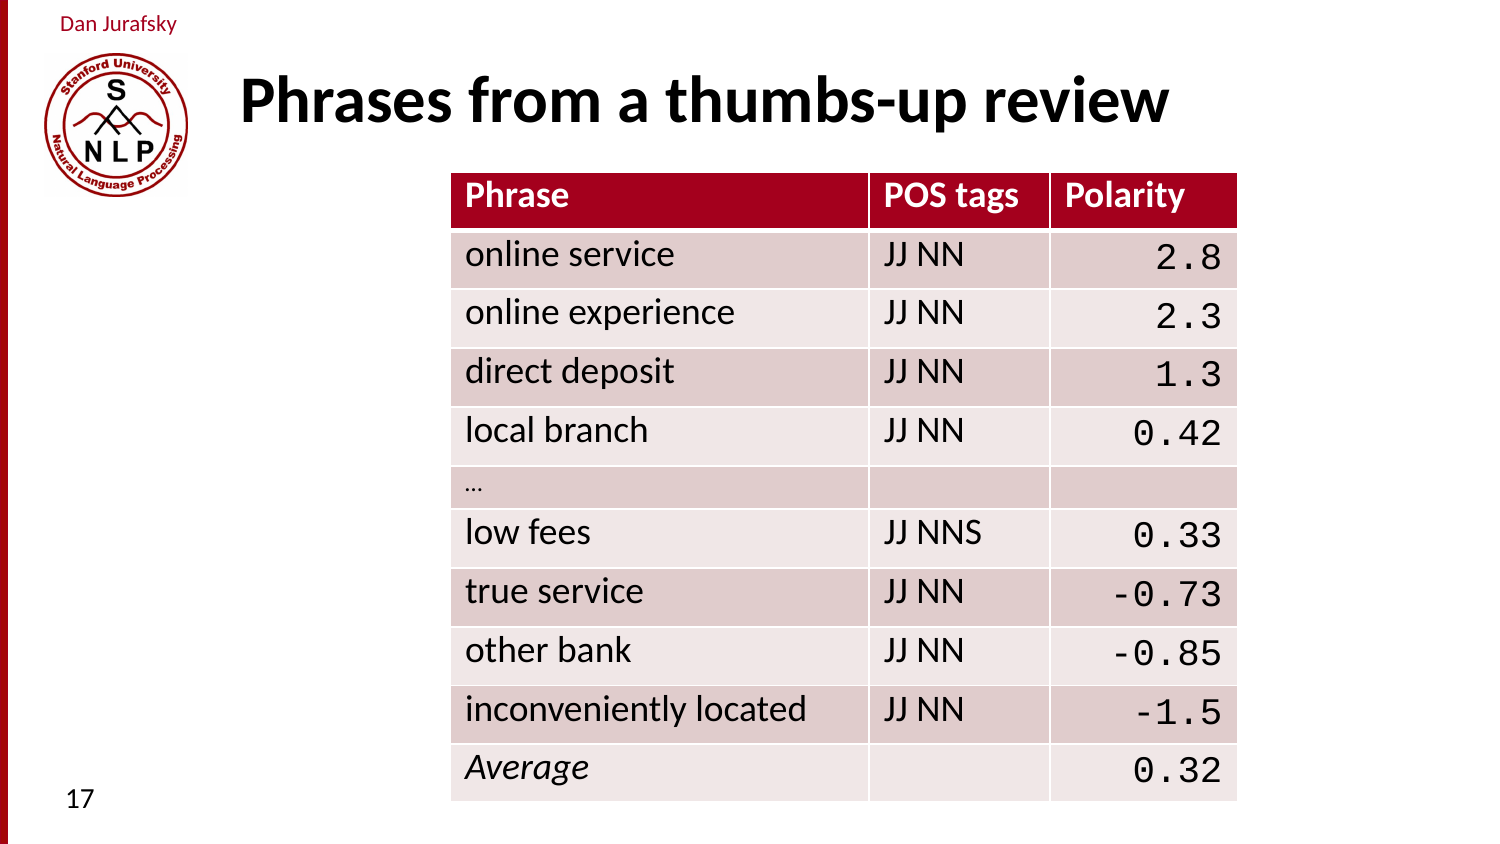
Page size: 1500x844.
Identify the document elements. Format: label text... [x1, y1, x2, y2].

table_cell JJ NN [870, 569, 1049, 626]
table_cell -1.5 [1051, 686, 1237, 743]
table_cell 0.32 [1051, 745, 1237, 801]
table_cell online experience [451, 290, 868, 347]
slide_number 17 [49, 771, 376, 829]
table_cell other bank [451, 628, 868, 685]
table_cell JJ NN [870, 349, 1049, 406]
table_cell -0.73 [1051, 569, 1237, 626]
table_cell [1051, 467, 1237, 508]
title Phrases from a thumbs-up review [225, 21, 1450, 144]
table_header POS tags [870, 173, 1049, 228]
table_cell JJ NNS [870, 510, 1049, 567]
table_cell Average [451, 745, 868, 801]
table_cell … [451, 467, 868, 508]
table_cell low fees [451, 510, 868, 567]
table_cell true service [451, 569, 868, 626]
table_cell 1.3 [1051, 349, 1237, 406]
table_cell JJ NN [870, 628, 1049, 685]
table_cell local branch [451, 408, 868, 465]
picture [44, 53, 188, 197]
table_cell JJ NN [870, 686, 1049, 743]
table_cell JJ NN [870, 233, 1049, 288]
table_cell 0.42 [1051, 408, 1237, 465]
table_cell direct deposit [451, 349, 868, 406]
table_cell 0.33 [1051, 510, 1237, 567]
table_cell 2.3 [1051, 290, 1237, 347]
table_cell inconveniently located [451, 686, 868, 743]
table_cell JJ NN [870, 408, 1049, 465]
table_header Phrase [451, 173, 868, 228]
table_header Polarity [1051, 173, 1237, 228]
table_cell 2.8 [1051, 233, 1237, 288]
table_cell -0.85 [1051, 628, 1237, 685]
table_cell [870, 467, 1049, 508]
table_cell JJ NN [870, 290, 1049, 347]
table_cell [870, 745, 1049, 801]
table_cell online service [451, 233, 868, 288]
